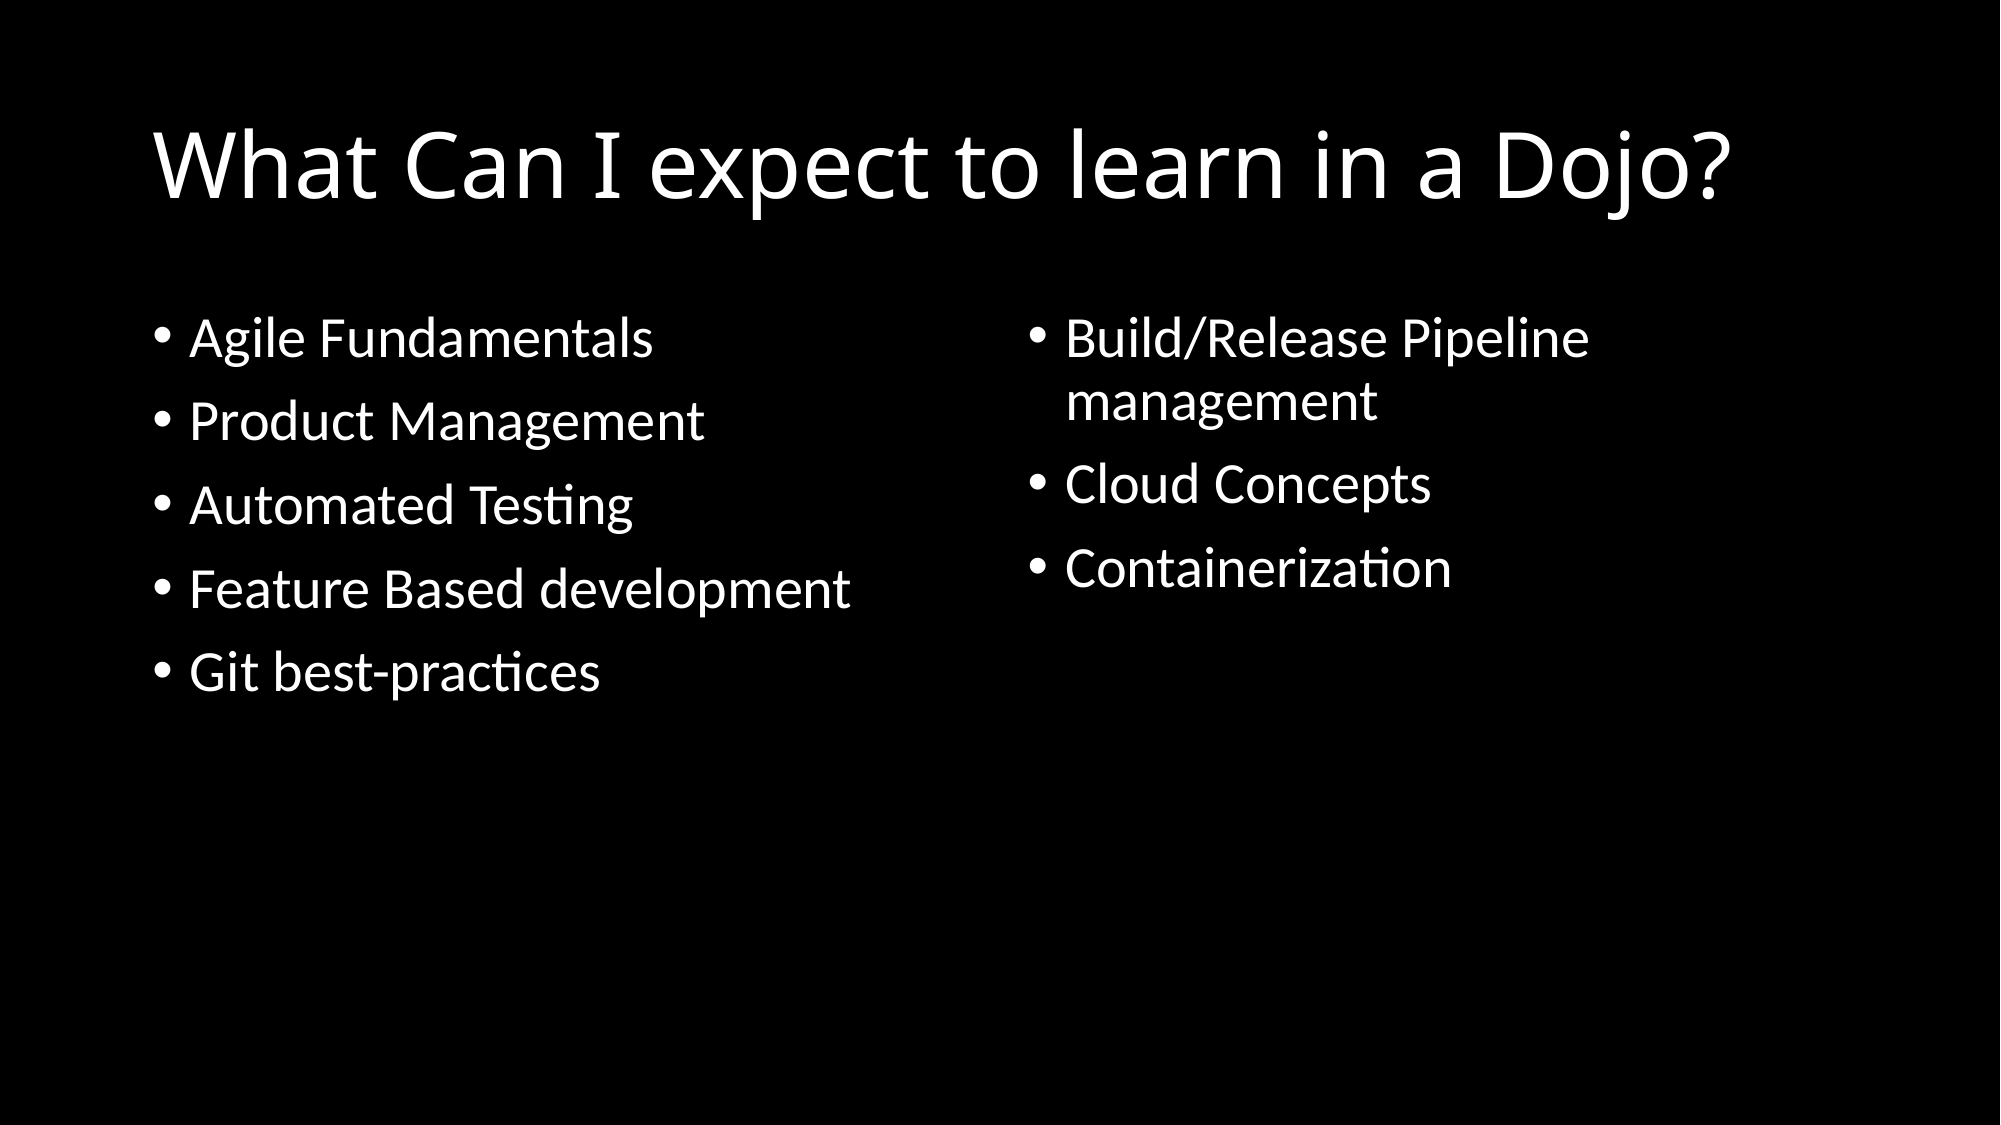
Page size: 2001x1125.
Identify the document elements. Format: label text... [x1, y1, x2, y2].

title What Can I expect to learn in a Dojo? [137, 59, 1863, 278]
list Agile Fundamentals Product Management Automated Testing Feature Based development Git best-practices [137, 299, 988, 1014]
list Build/Release Pipeline management Cloud Concepts Containerization [1012, 299, 1863, 1014]
